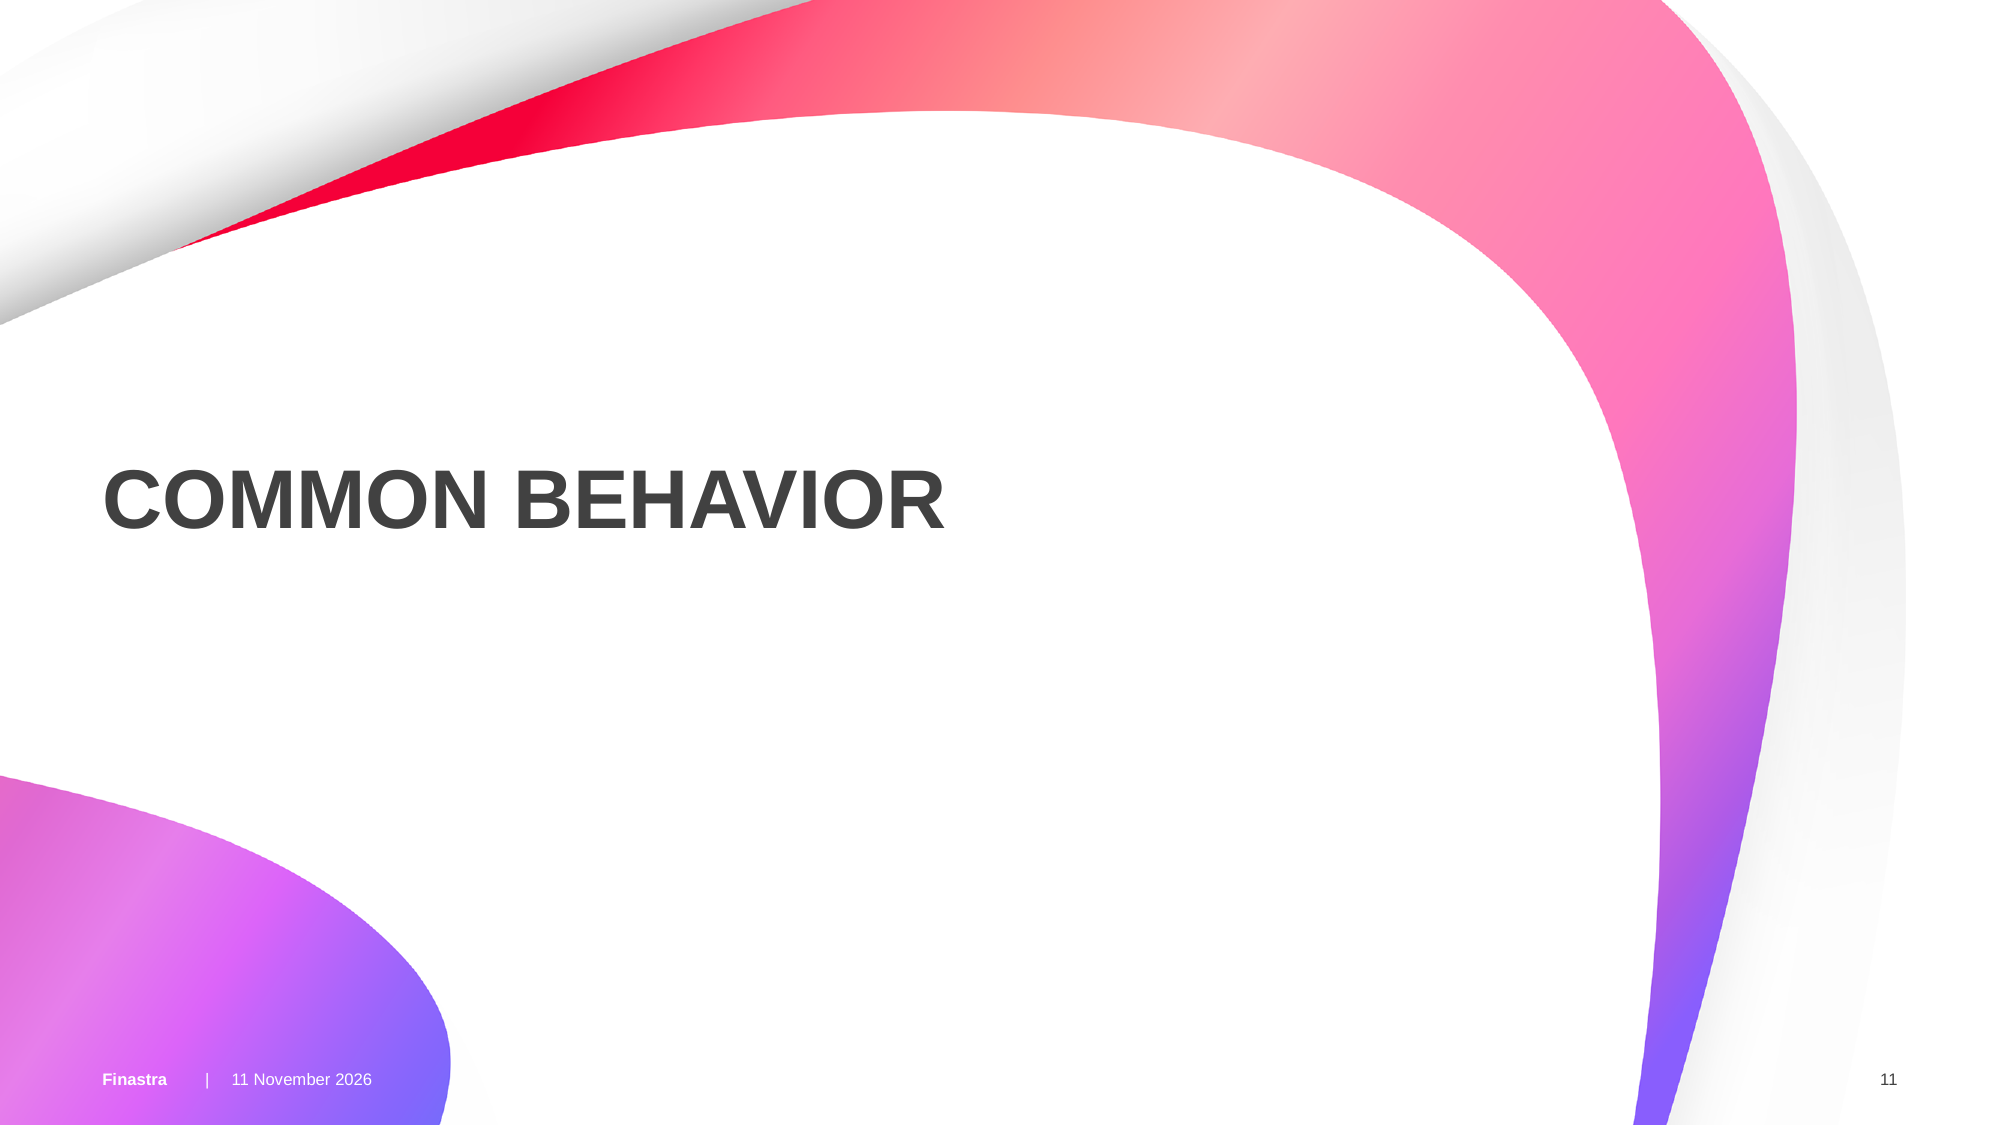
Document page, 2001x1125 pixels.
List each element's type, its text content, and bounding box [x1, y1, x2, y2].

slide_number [231, 1048, 462, 1109]
slide_number 11 [1816, 1048, 1898, 1109]
title COMMON Behavior [102, 296, 1338, 545]
picture [0, 0, 1906, 1125]
